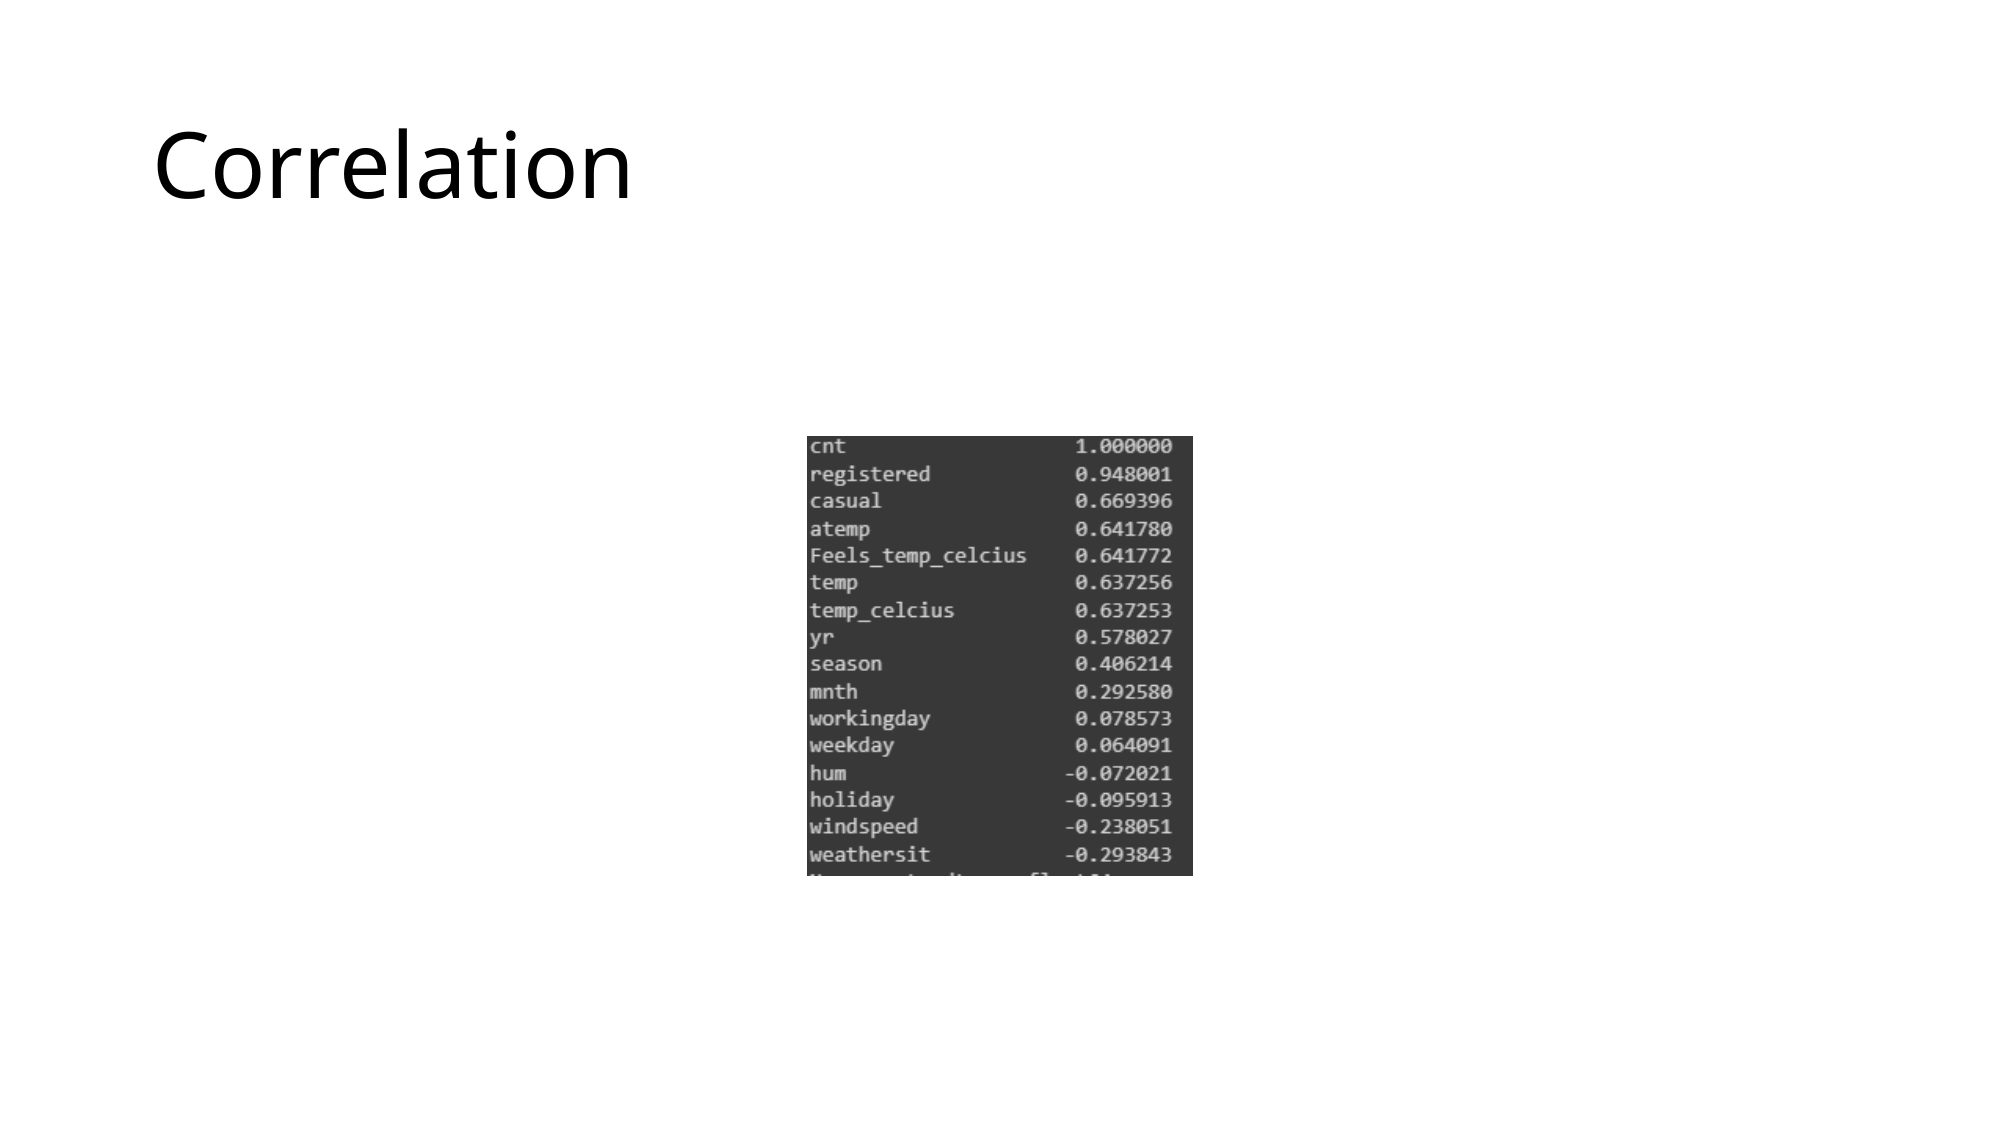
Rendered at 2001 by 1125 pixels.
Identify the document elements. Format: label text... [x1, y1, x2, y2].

title Correlation [137, 59, 1863, 278]
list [807, 436, 1193, 876]
